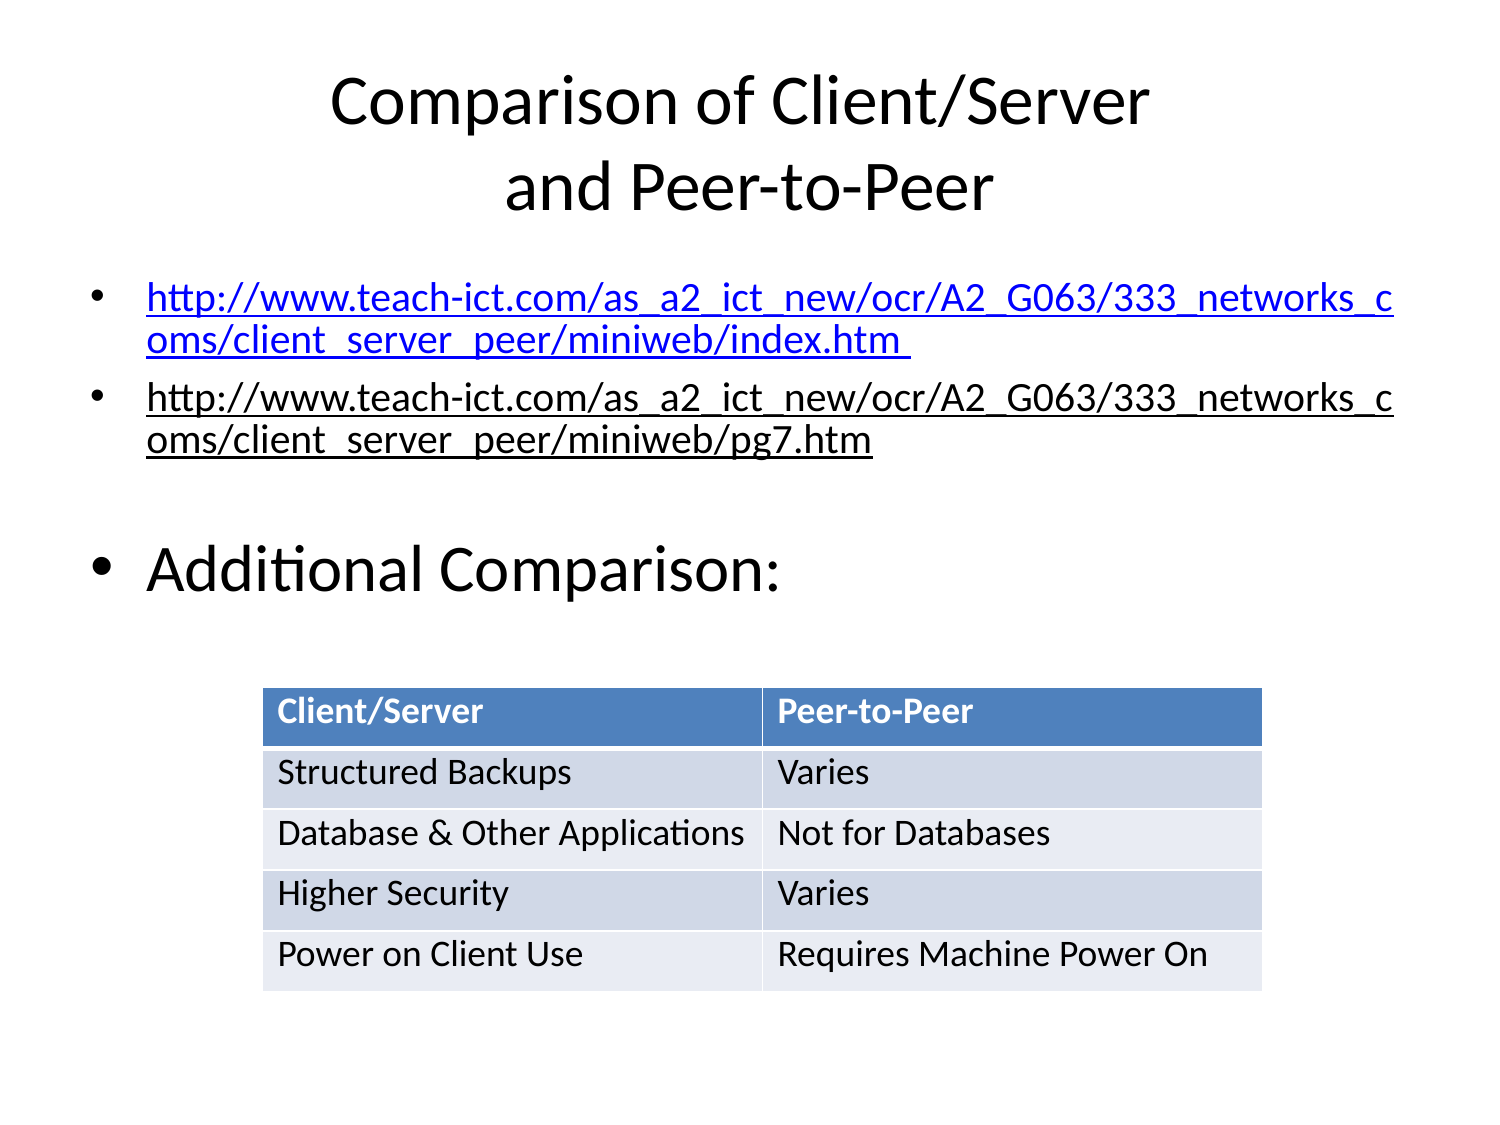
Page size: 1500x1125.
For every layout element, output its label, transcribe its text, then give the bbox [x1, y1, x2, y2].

table_header Client/Server [263, 688, 762, 746]
table_header Peer-to-Peer [763, 688, 1262, 746]
table_cell Power on Client Use [263, 932, 762, 991]
table_cell Not for Databases [763, 810, 1262, 869]
table_cell Varies [763, 871, 1262, 930]
table_cell Requires Machine Power On [763, 932, 1262, 991]
table_cell Varies [763, 751, 1262, 808]
table_cell Database & Other Applications [263, 810, 762, 869]
table_cell Structured Backups [263, 751, 762, 808]
table_cell Higher Security [263, 871, 762, 930]
list http://www.teach-ict.com/as_a2_ict_new/ocr/A2_G063/333_networks_coms/client_server_peer/miniweb/index.htm http://www.teach-ict.com/as_a2_ict_new/ocr/A2_G063/333_networks_coms/client_server_peer/miniweb/pg7.htm Additional Comparison: [75, 262, 1425, 1005]
title Comparison of Client/Server and Peer-to-Peer [75, 45, 1425, 233]
